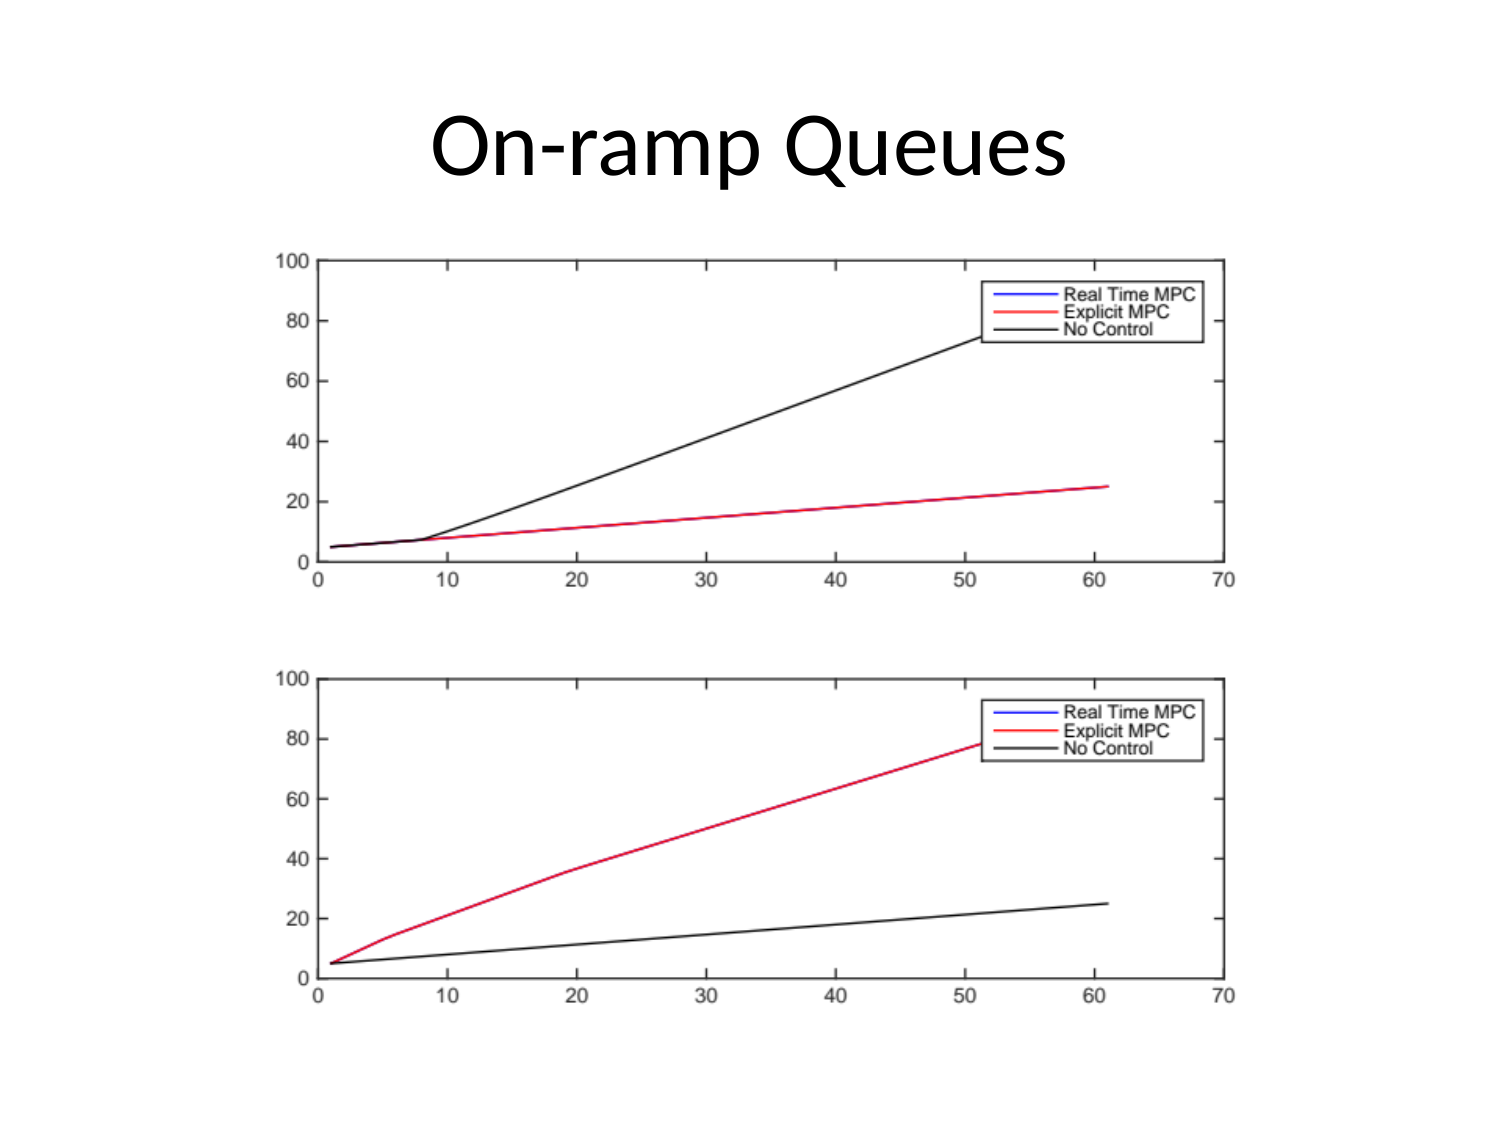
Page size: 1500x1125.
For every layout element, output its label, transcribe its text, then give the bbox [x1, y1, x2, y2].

title On-ramp Queues [75, 45, 1425, 233]
picture [166, 195, 1334, 1072]
